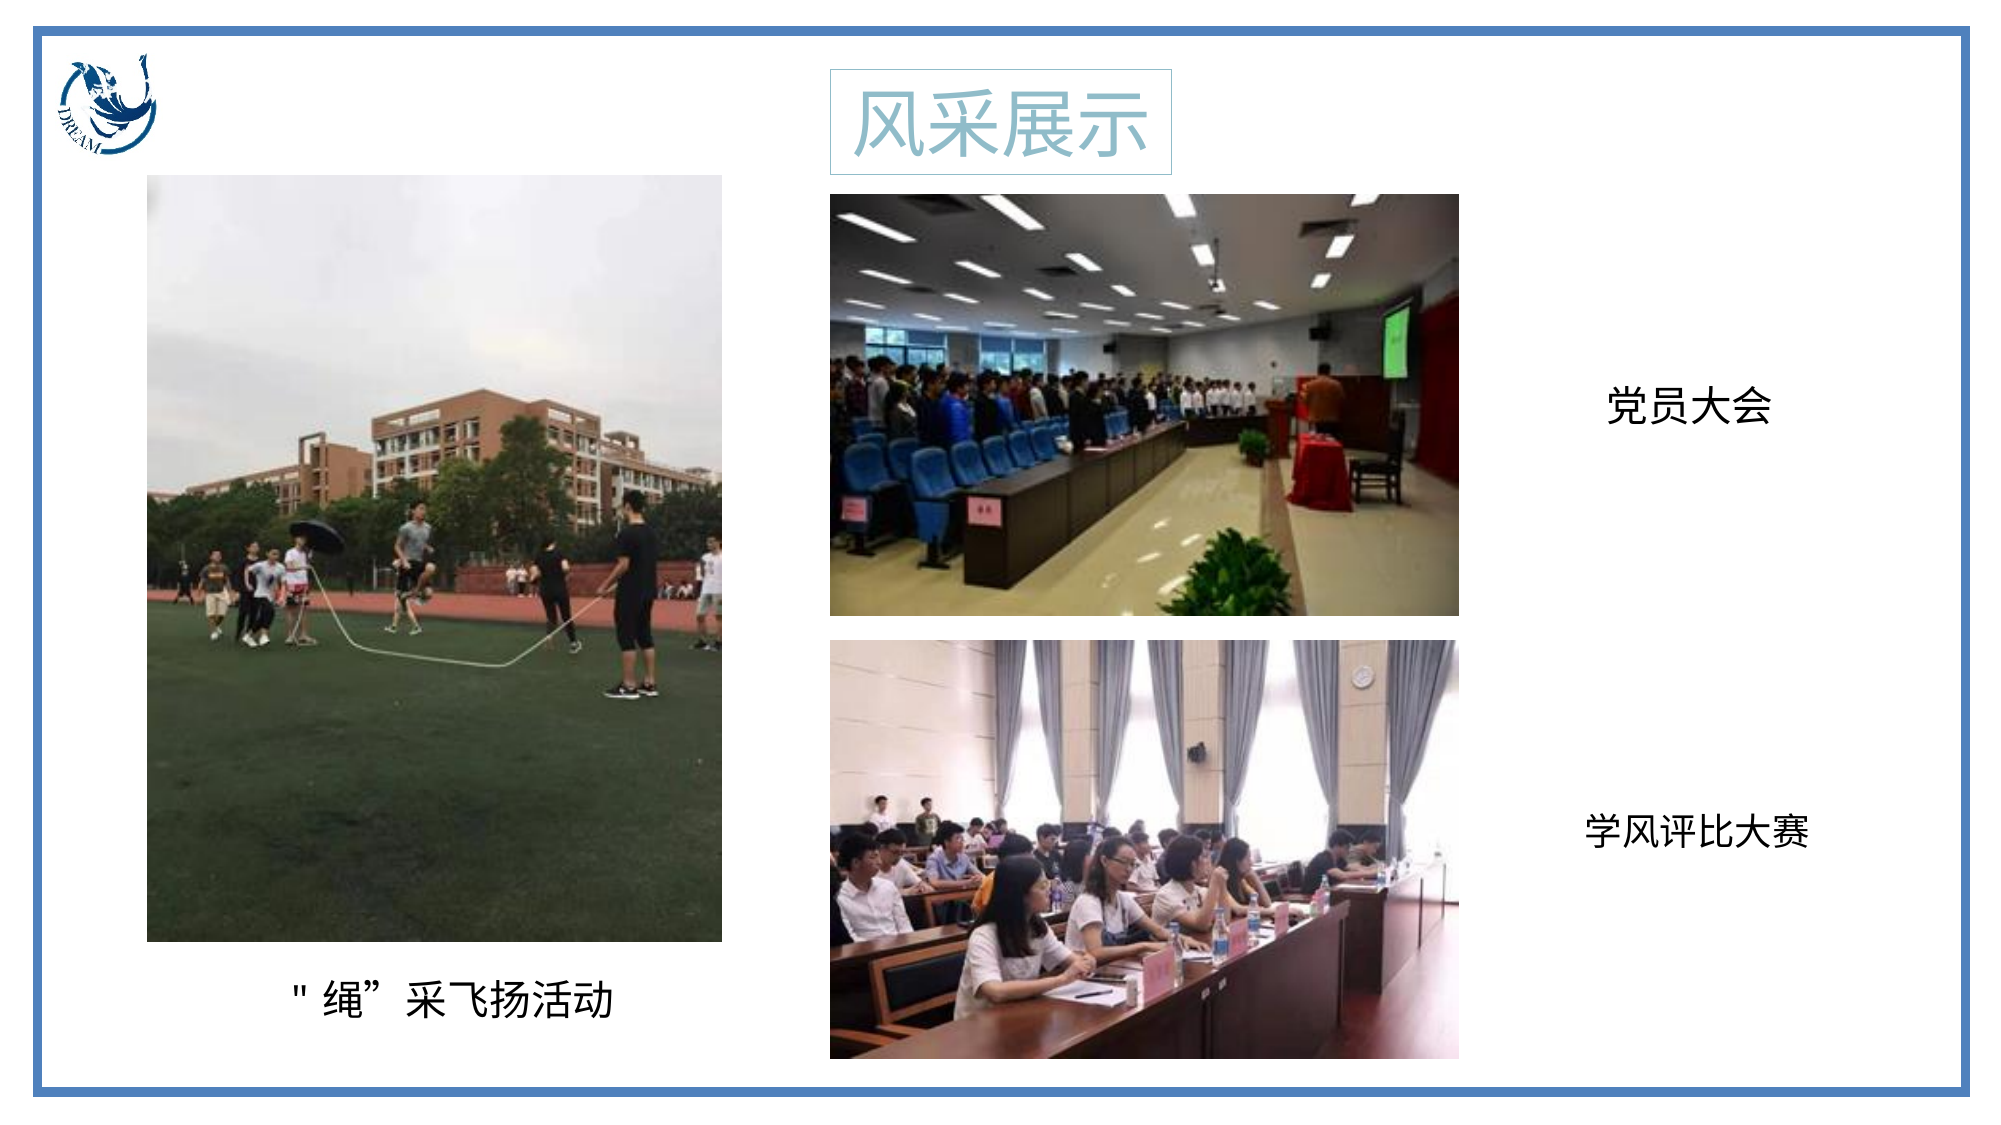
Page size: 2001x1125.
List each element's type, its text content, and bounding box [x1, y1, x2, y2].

picture [147, 175, 722, 942]
text_box 学风评比大赛 [1570, 800, 1825, 860]
text_box 风采展示 [830, 69, 1172, 175]
text_box [36, 30, 1966, 1093]
text_box 党员大会 [1591, 372, 1789, 438]
text_box "绳”采飞扬活动 [272, 966, 630, 1032]
picture [830, 640, 1459, 1059]
picture [830, 194, 1459, 616]
picture [55, 53, 163, 161]
